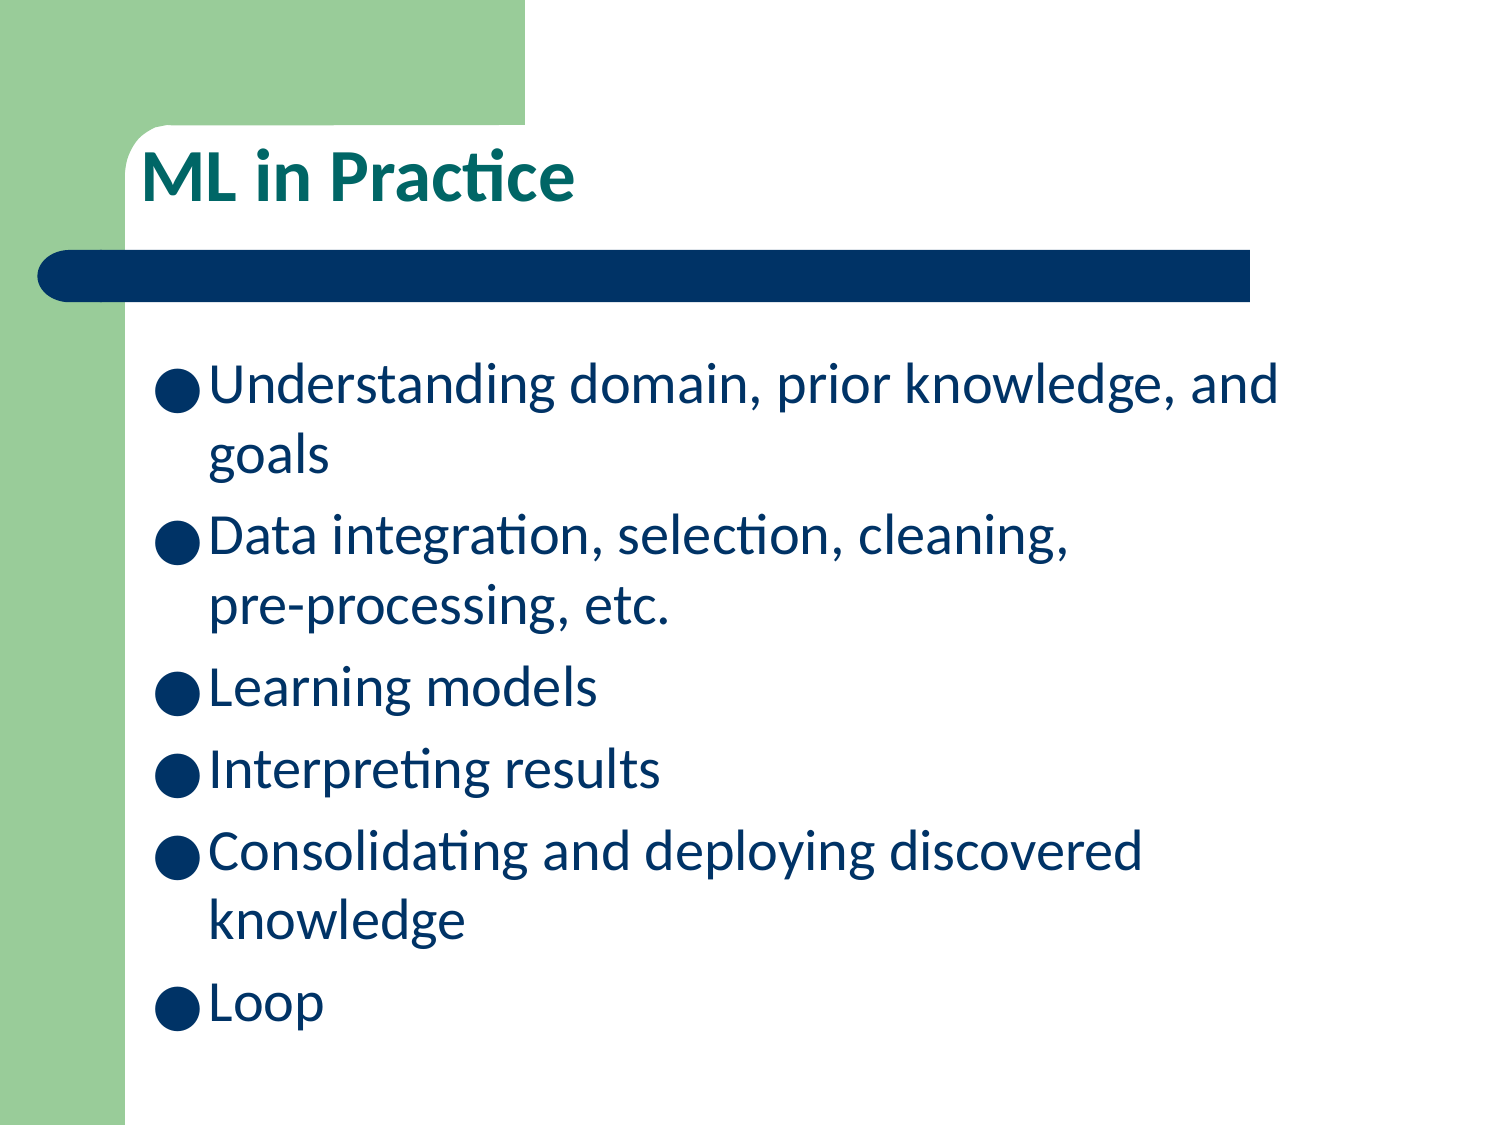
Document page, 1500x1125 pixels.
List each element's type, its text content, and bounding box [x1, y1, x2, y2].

list Understanding domain, prior knowledge, and goals Data integration, selection, cleaning, pre-processing, etc. Learning models Interpreting results Consolidating and deploying discovered knowledge Loop [137, 337, 1400, 999]
title ML in Practice [125, 125, 1425, 225]
